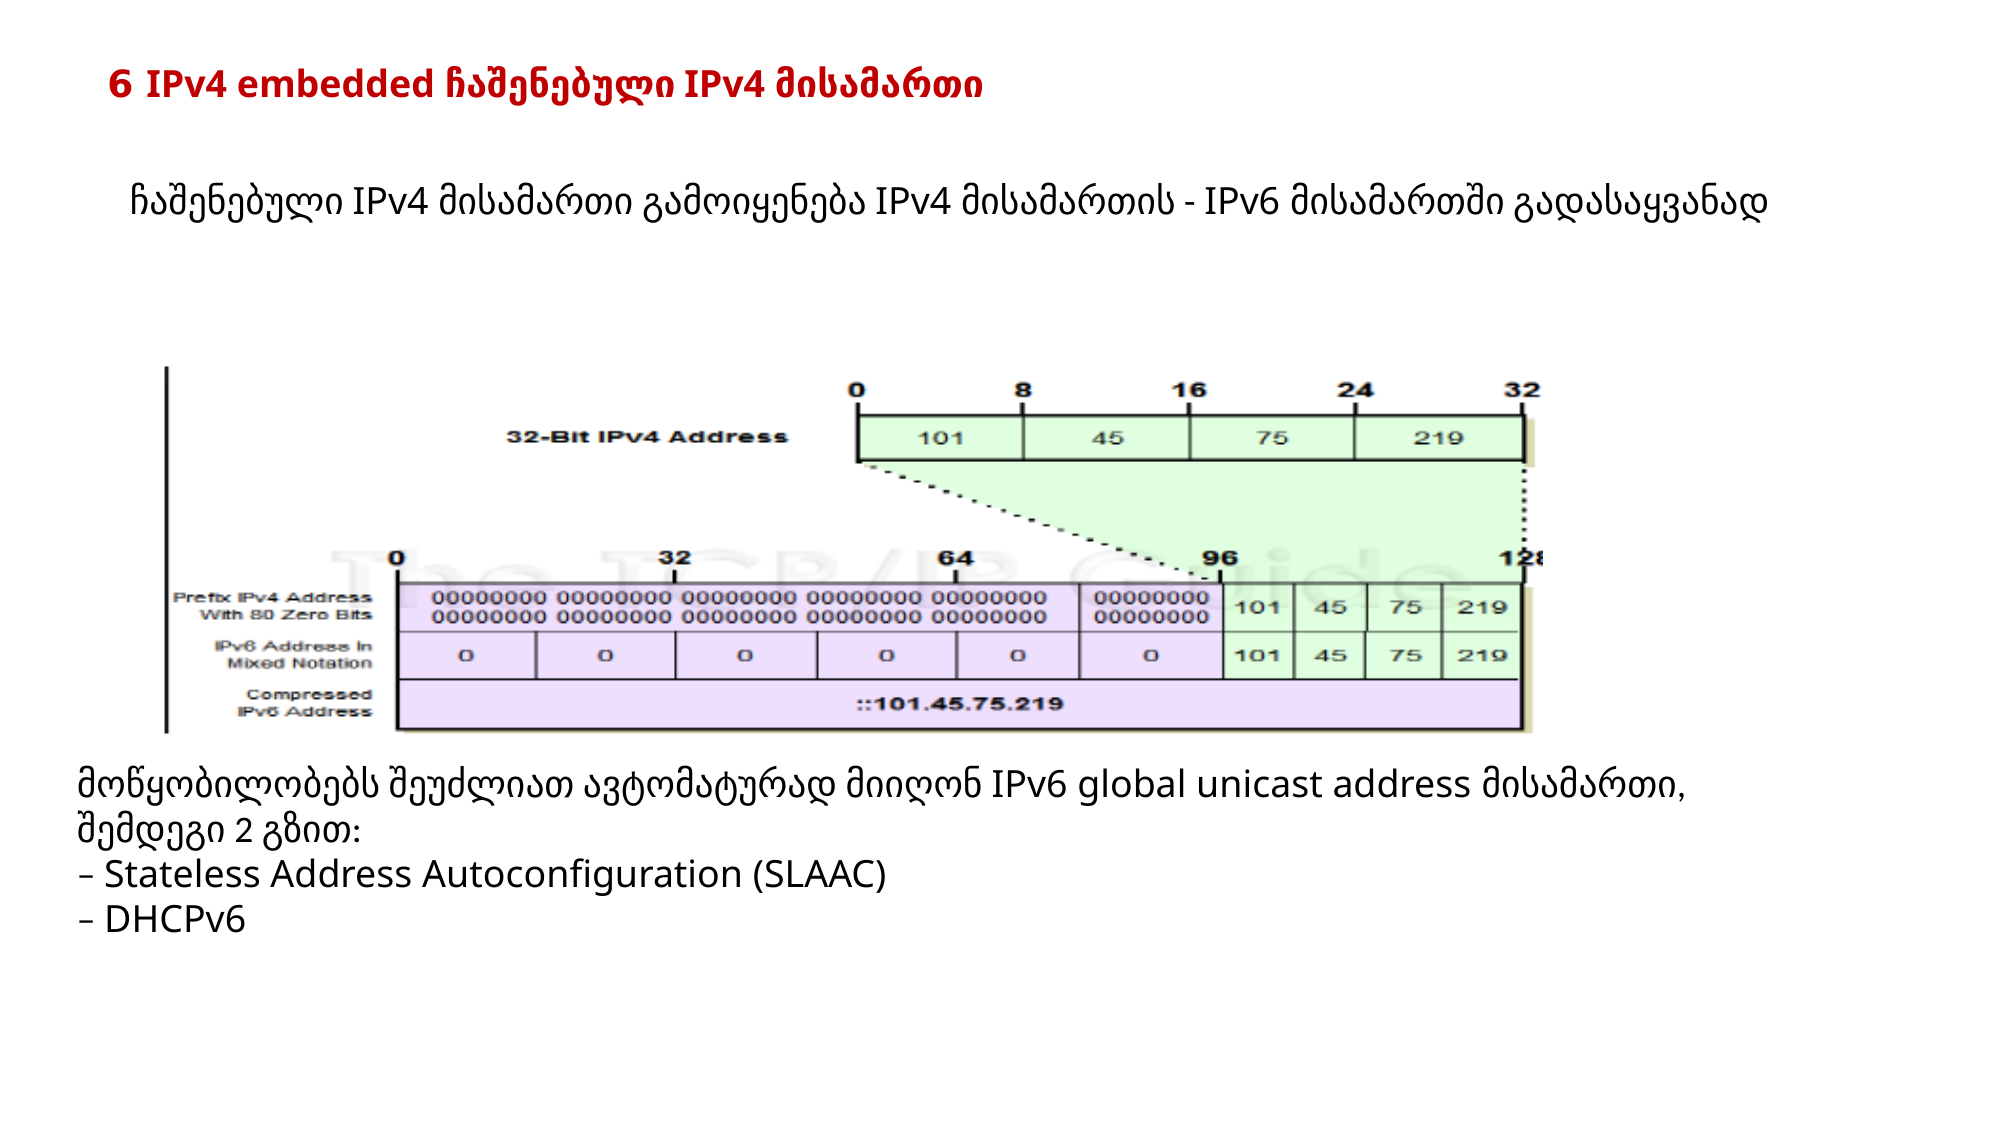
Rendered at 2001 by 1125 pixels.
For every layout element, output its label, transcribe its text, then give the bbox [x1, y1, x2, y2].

text_box ჩაშენებული IPv4 მისამართი გამოიყენება IPv4 მისამართის - IPv6 მისამართში გადასაყვანად [115, 119, 1885, 229]
text_box მოწყობილობებს შეუძლიათ ავტომატურად მიიღონ IPv6 global unicast address მისამართი, შემდეგი 2 გზით: – Stateless Address Autoconfiguration (SLAAC) – DHCPv6 [62, 752, 1813, 948]
picture [148, 346, 1543, 753]
text_box 6 IPv4 embedded ჩაშენებული IPv4 მისამართი [92, 53, 1008, 113]
